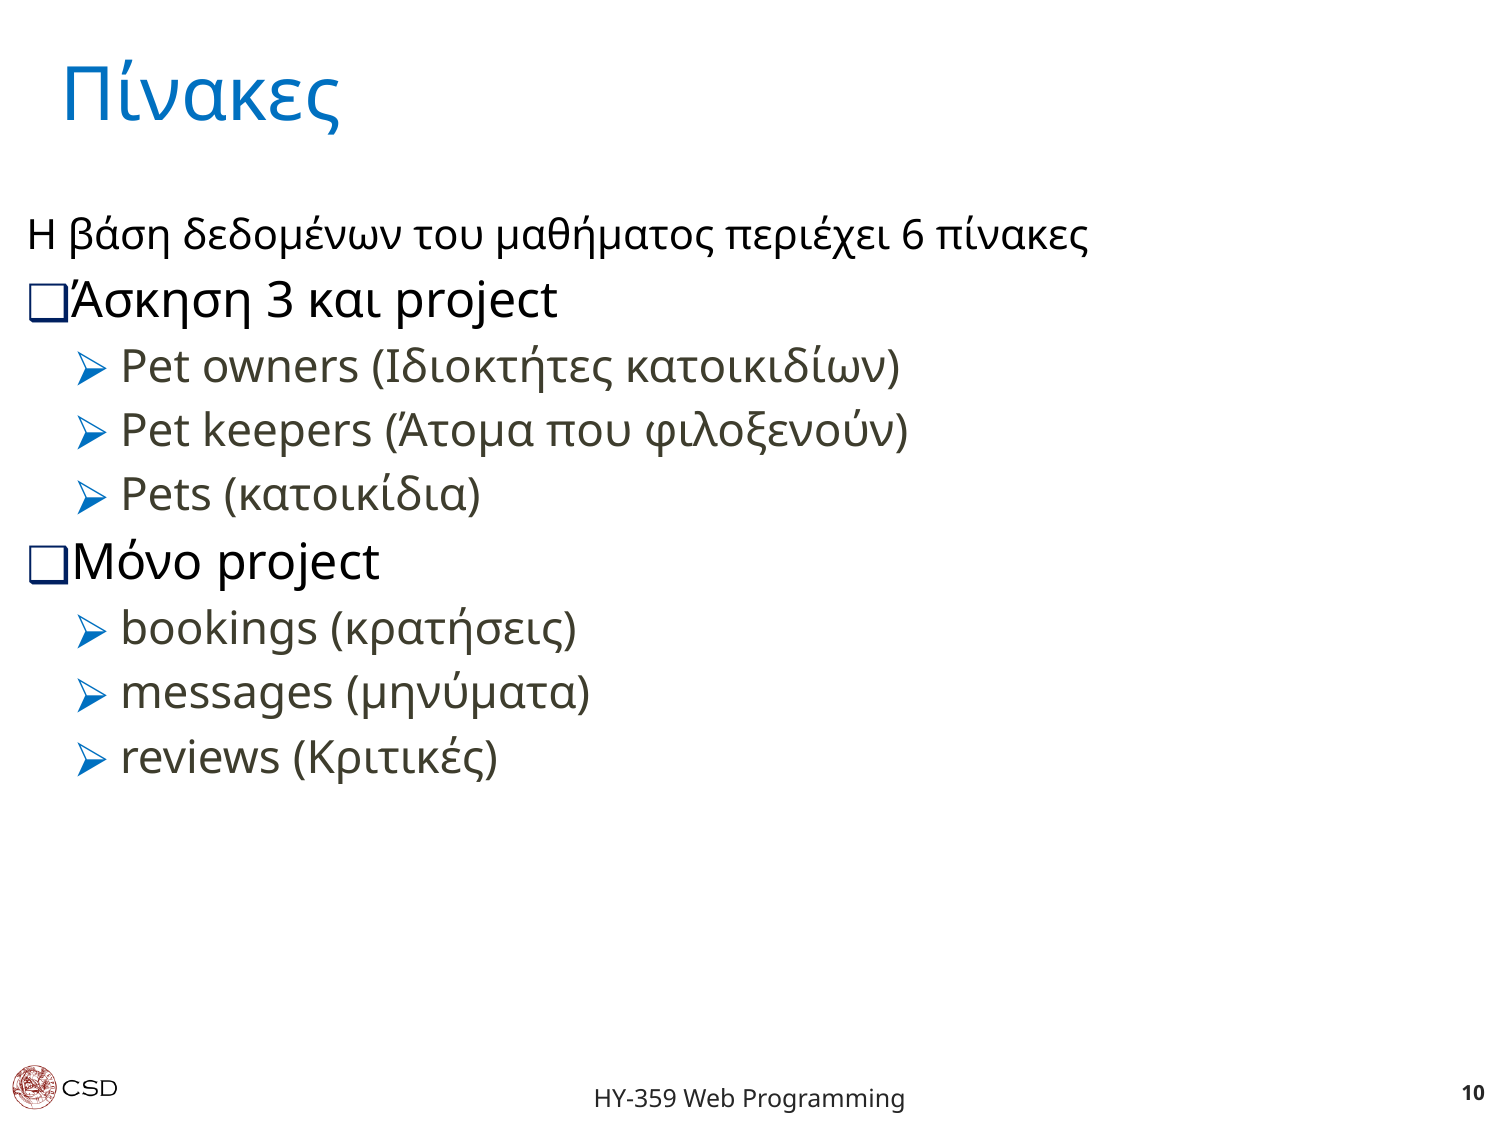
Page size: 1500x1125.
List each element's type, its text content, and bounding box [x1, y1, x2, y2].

text_box Η βάση δεδομένων του μαθήματος περιέχει 6 πίνακες Άσκηση 3 και project Pet owners (Ιδιοκτήτες κατοικιδίων) Pet keepers (Άτομα που φιλοξενούν) Pets (κατοικίδια) Μόνο project bookings (κρατήσεις) messages (μηνύματα) reviews (Κριτικές) [0, 200, 1477, 1051]
text_box Πίνακες [45, 37, 1458, 144]
text_box [23, 175, 1500, 1027]
slide_number ‹#› [1418, 1064, 1500, 1124]
picture [8, 1061, 122, 1113]
